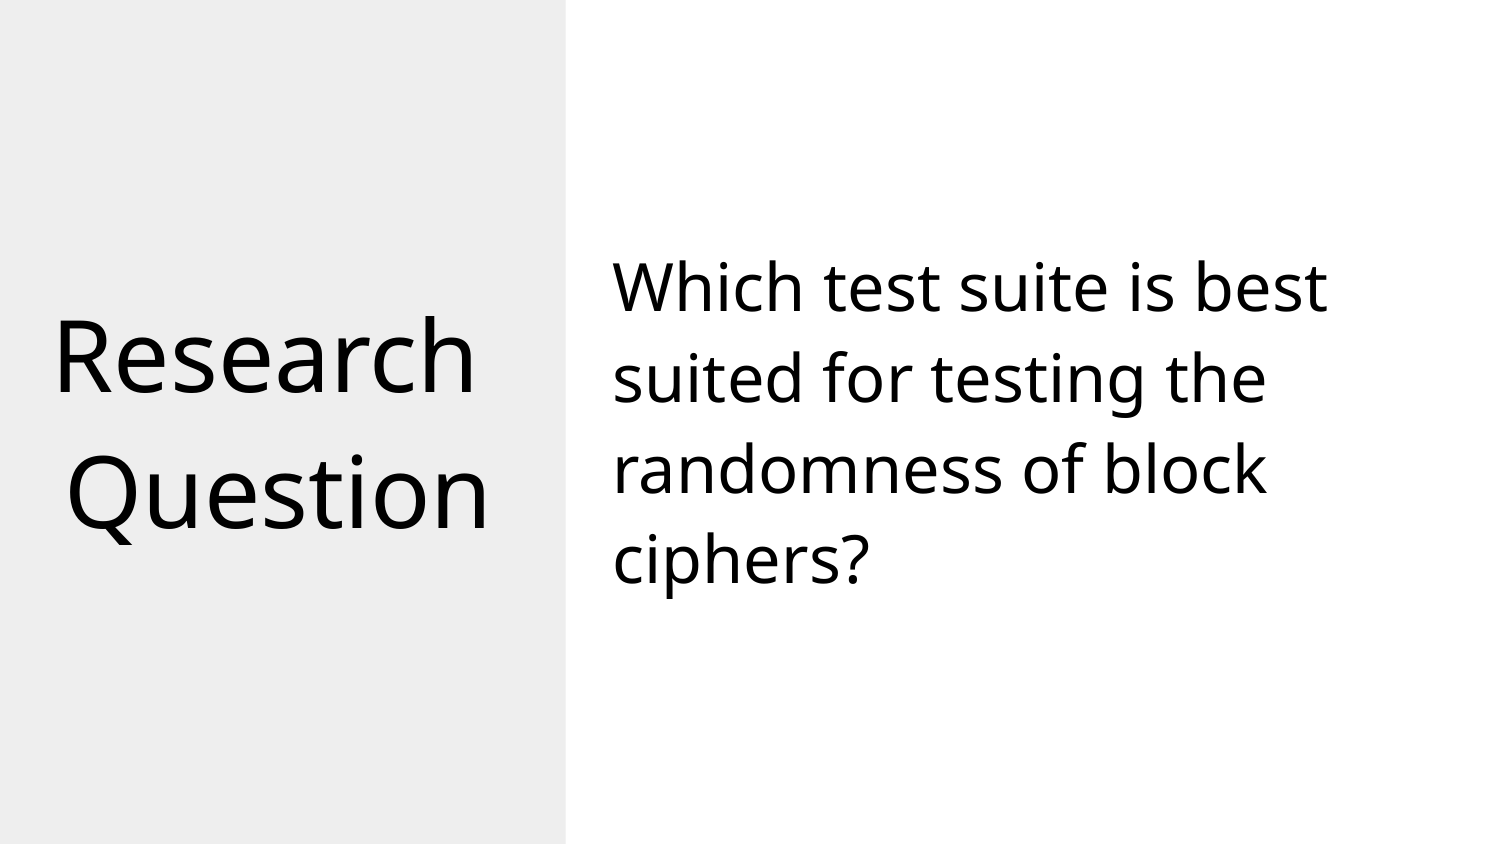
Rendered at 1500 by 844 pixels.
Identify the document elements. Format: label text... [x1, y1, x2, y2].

title Which test suite is best suited for testing the randomness of block ciphers? [597, 86, 1458, 758]
text_box [0, 0, 566, 844]
title Research Question [33, 252, 524, 591]
